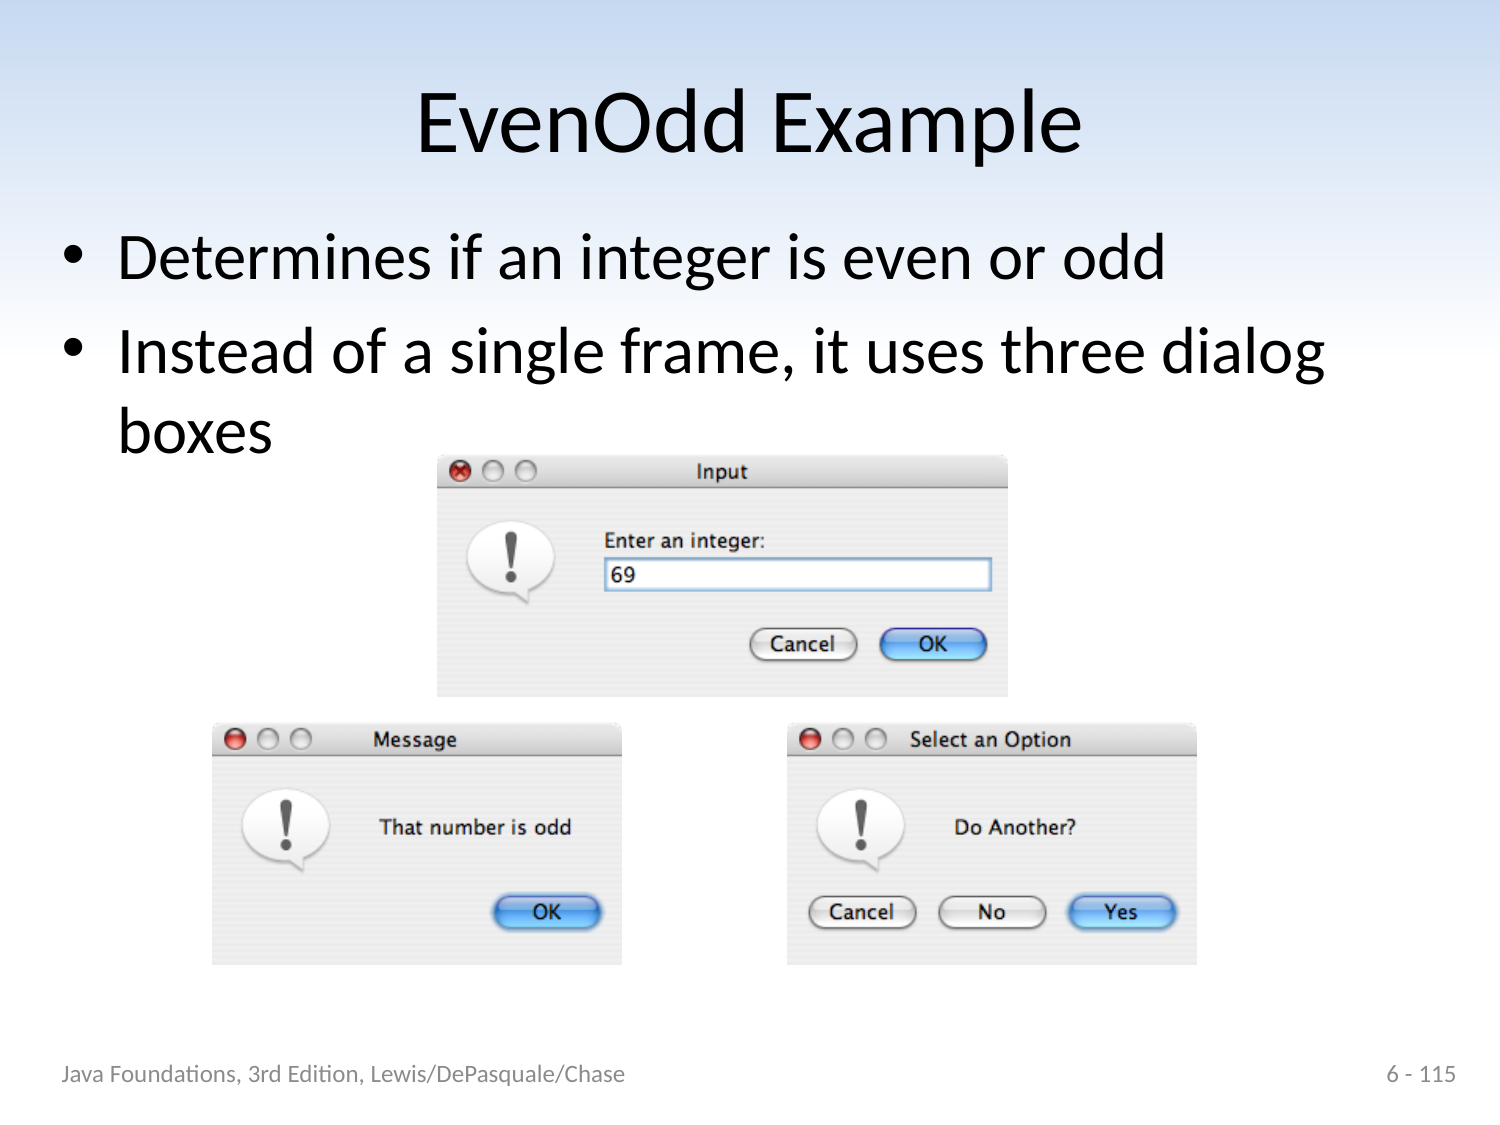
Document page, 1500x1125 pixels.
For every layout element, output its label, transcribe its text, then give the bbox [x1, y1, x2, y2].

footer Java Foundations, 3rd Edition, Lewis/DePasquale/Chase [46, 1042, 1122, 1103]
picture [212, 722, 622, 965]
picture [787, 722, 1198, 965]
list Determines if an integer is even or odd Instead of a single frame, it uses three dialog boxes [46, 205, 1473, 1043]
slide_number 6 - 115 [1122, 1042, 1472, 1103]
picture [437, 454, 1008, 697]
title EvenOdd Example [28, 45, 1473, 186]
